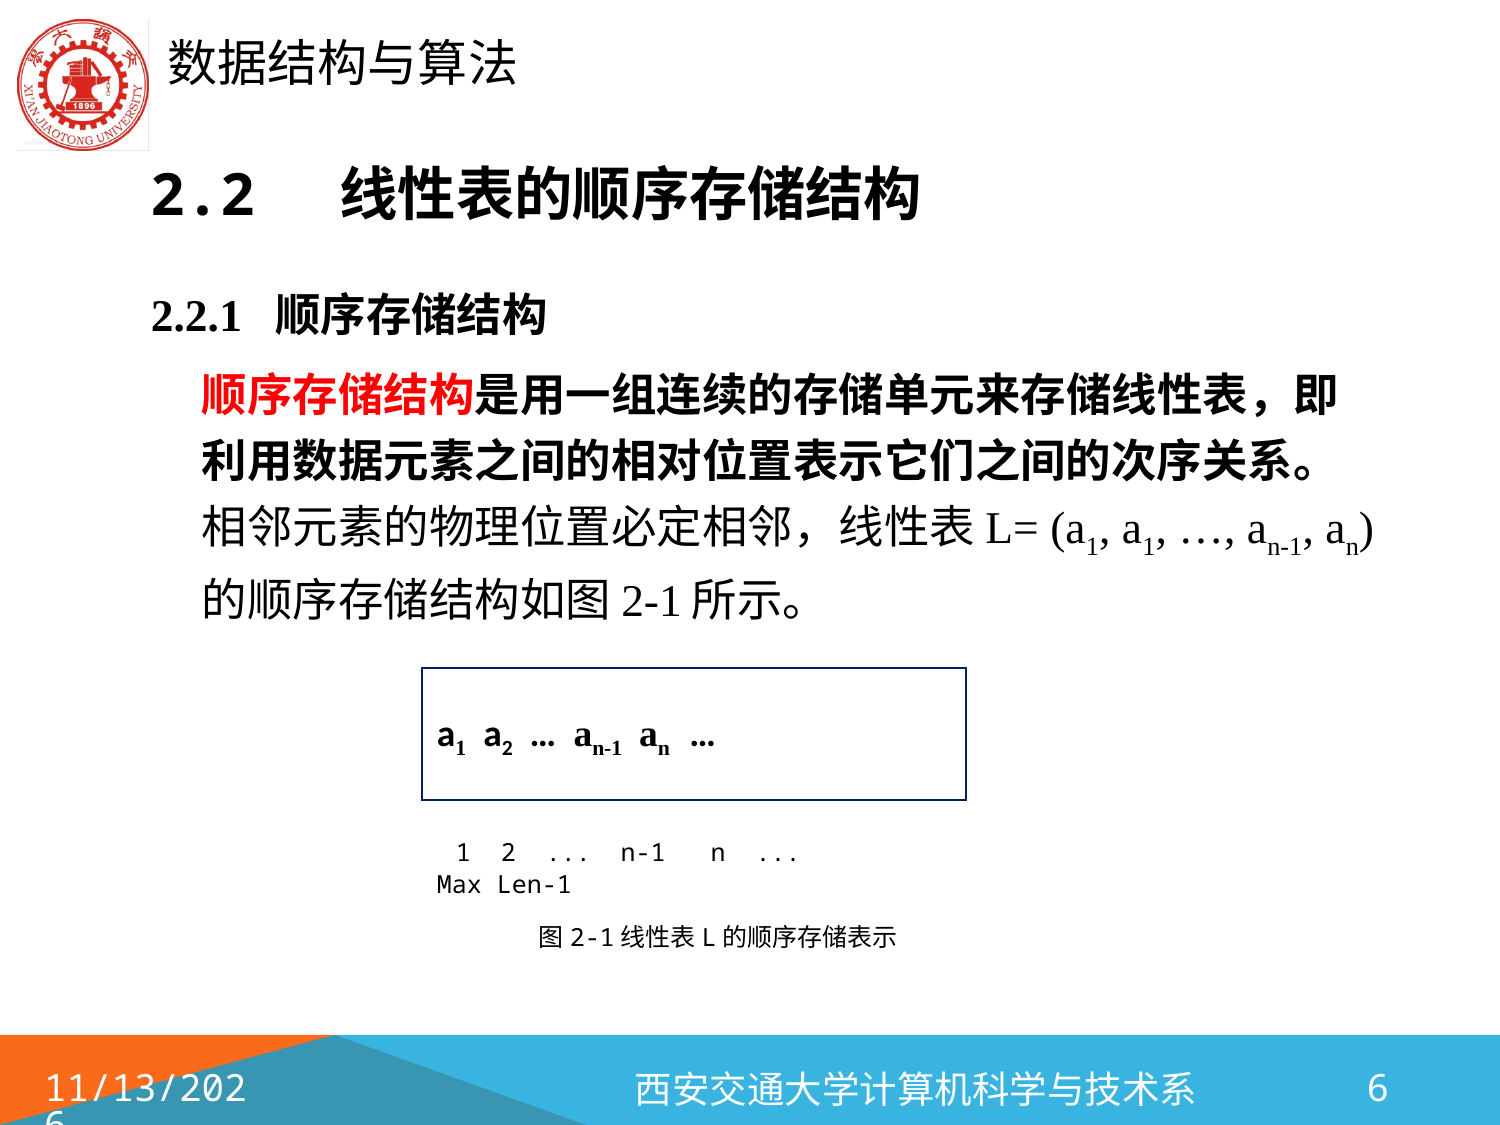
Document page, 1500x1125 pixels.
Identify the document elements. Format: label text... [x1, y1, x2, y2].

list 2.2.1 顺序存储结构 顺序存储结构是用一组连续的存储单元来存储线性表，即利用数据元素之间的相对位置表示它们之间的次序关系。相邻元素的物理位置必定相邻，线性表L= (a1, a1, …, an-1, an)的顺序存储结构如图2-1所示。 [135, 267, 1400, 645]
title 2.2 线性表的顺序存储结构 [135, 146, 1370, 237]
picture [17, 19, 149, 151]
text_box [421, 667, 985, 960]
